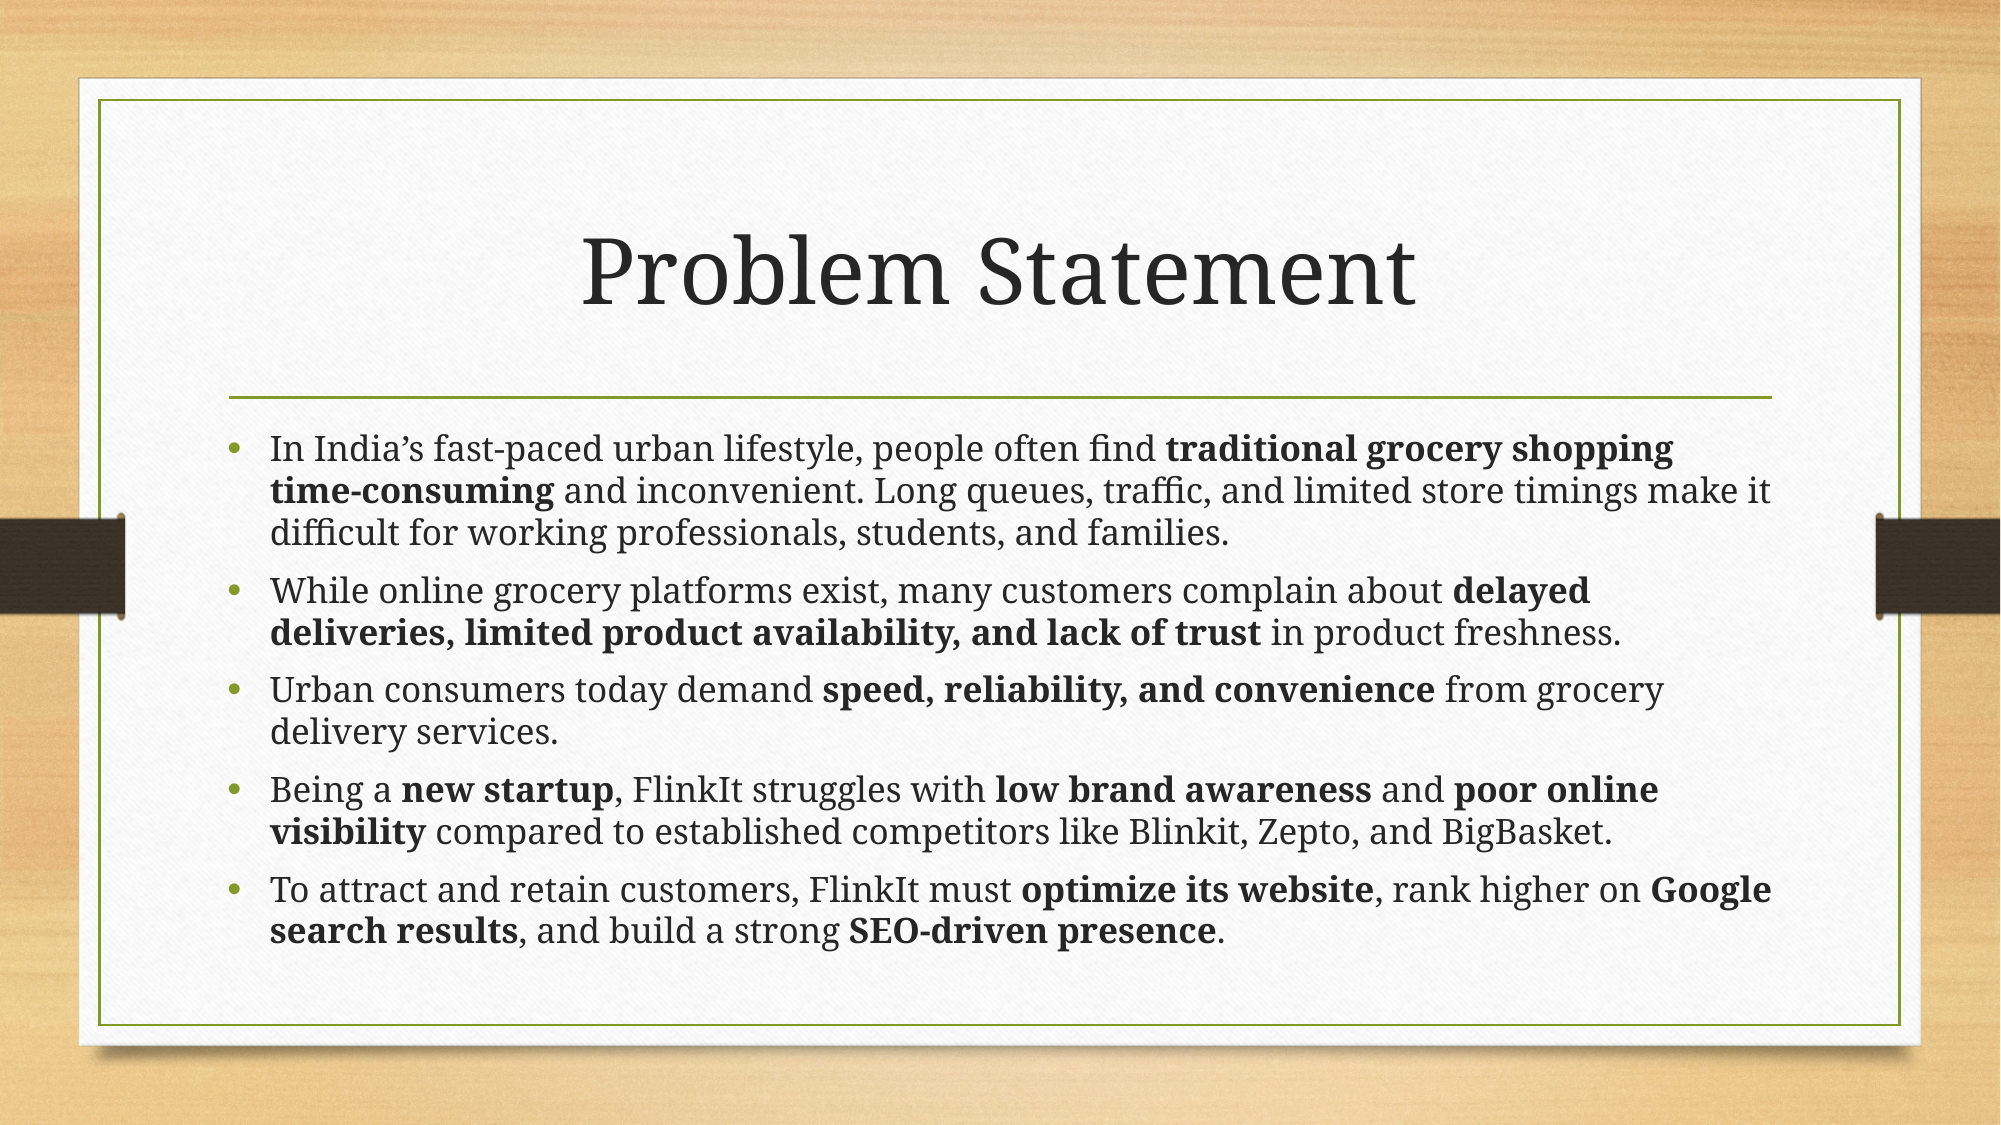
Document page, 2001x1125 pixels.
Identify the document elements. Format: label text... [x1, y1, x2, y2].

title Problem Statement [212, 161, 1788, 375]
list In India’s fast-paced urban lifestyle, people often find traditional grocery shopping time-consuming and inconvenient. Long queues, traffic, and limited store timings make it difficult for working professionals, students, and families. While online grocery platforms exist, many customers complain about delayed deliveries, limited product availability, and lack of trust in product freshness. Urban consumers today demand speed, reliability, and convenience from grocery delivery services. Being a new startup, FlinkIt struggles with low brand awareness and poor online visibility compared to established competitors like Blinkit, Zepto, and BigBasket. To attract and retain customers, FlinkIt must optimize its website, rank higher on Google search results, and build a strong SEO-driven presence. [212, 419, 1788, 964]
picture [0, 0, 2001, 1125]
